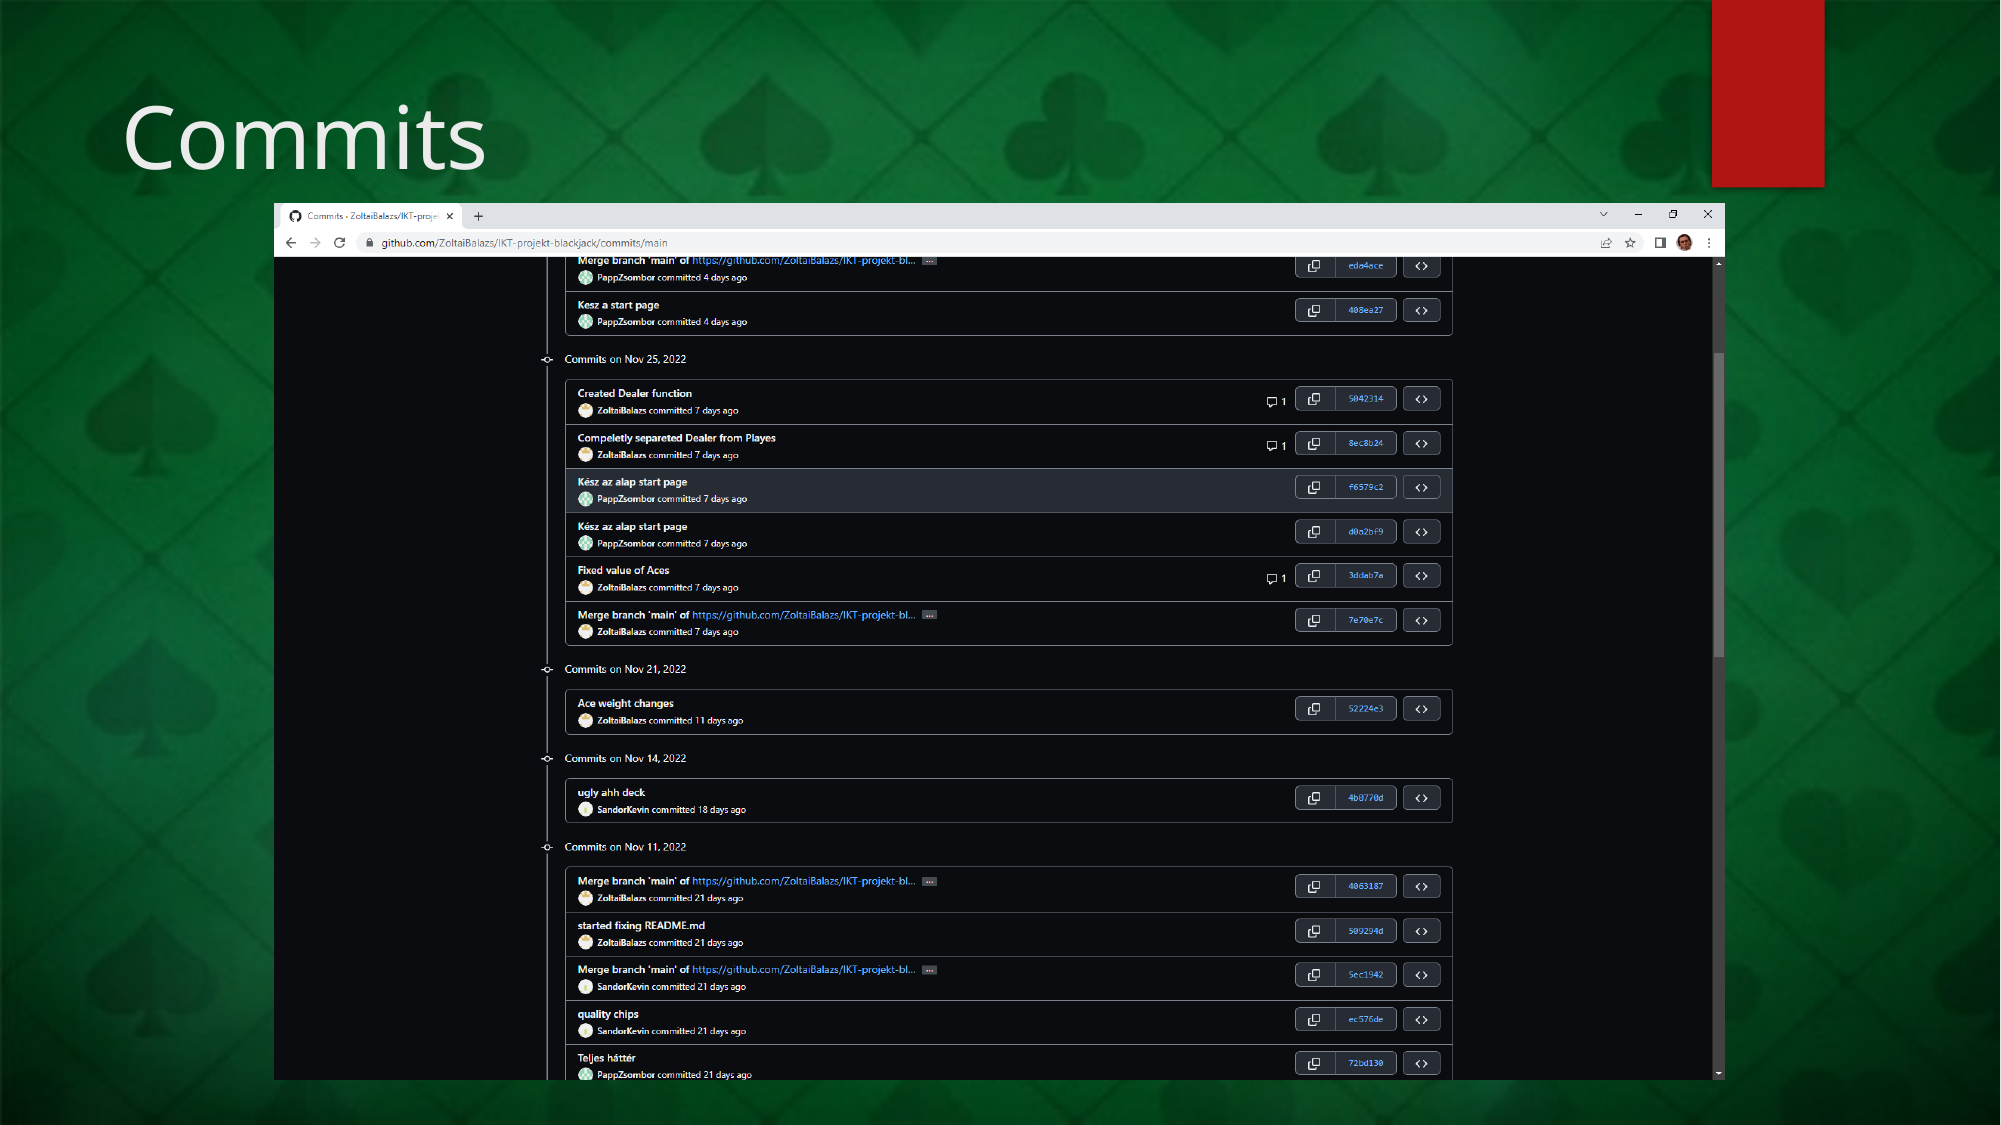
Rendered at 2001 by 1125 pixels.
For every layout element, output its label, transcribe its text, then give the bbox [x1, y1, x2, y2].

picture [0, 0, 2001, 1125]
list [274, 203, 1726, 1081]
title Commits [106, 74, 1649, 304]
